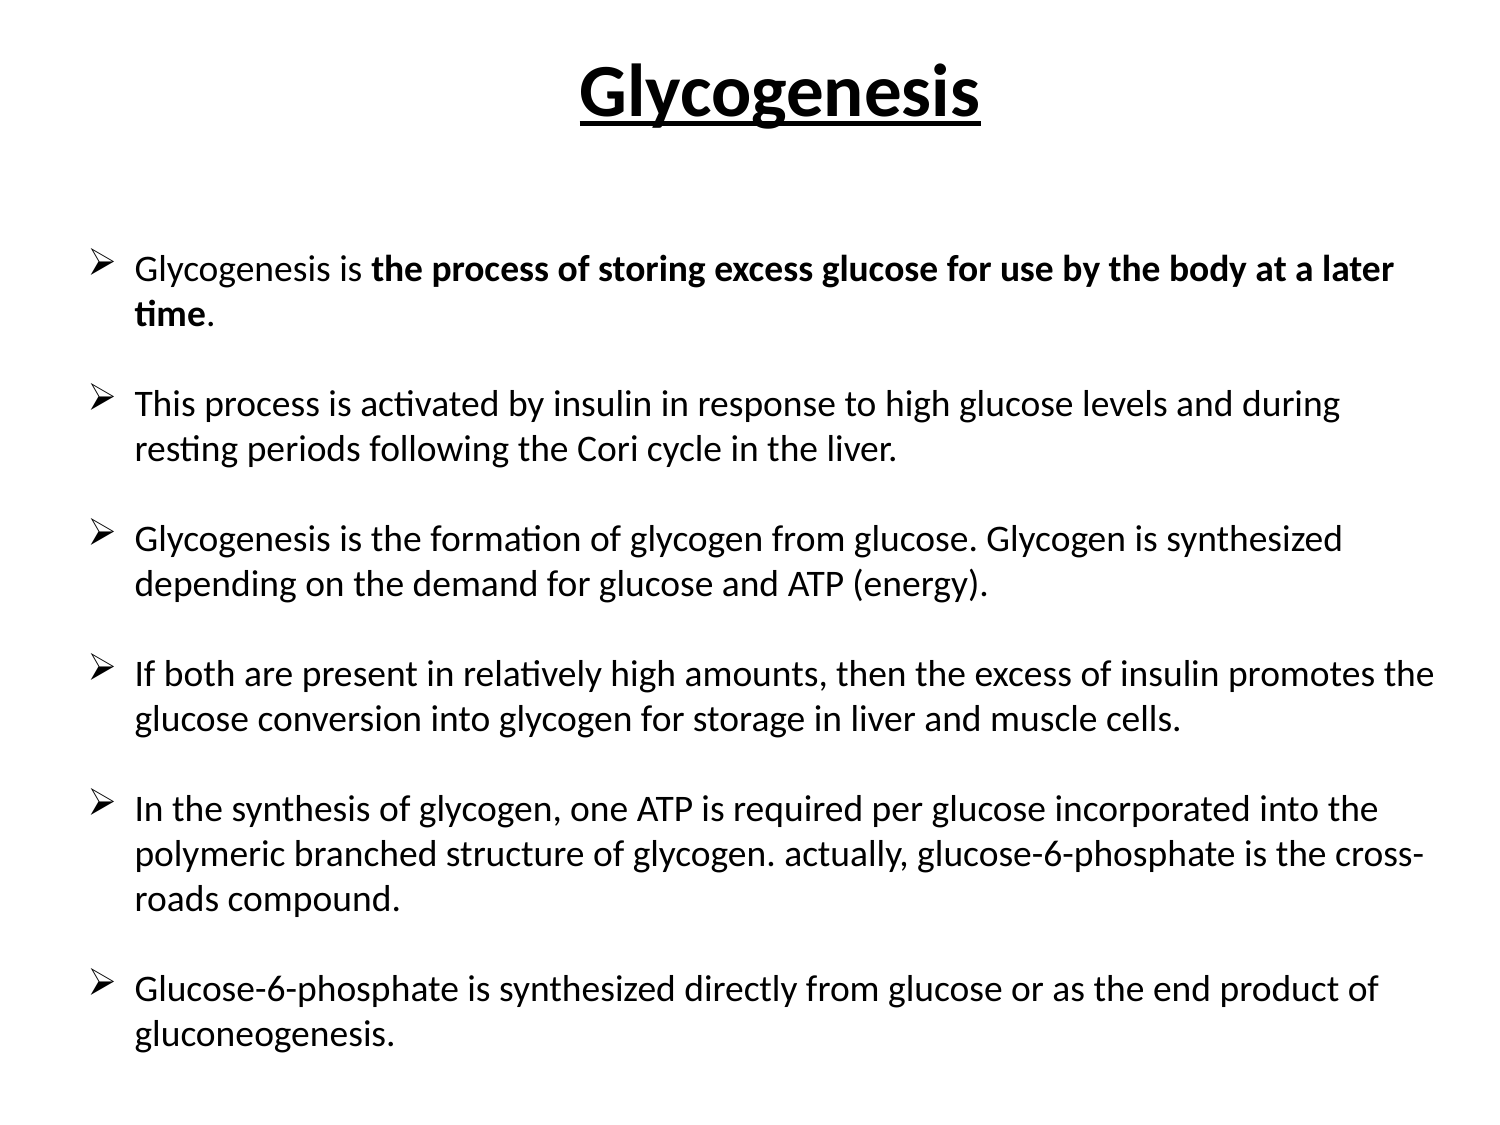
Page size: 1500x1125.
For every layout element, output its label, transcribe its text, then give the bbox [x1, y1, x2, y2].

text_box Glycogenesis is the process of storing excess glucose for use by the body at a later time. This process is activated by insulin in response to high glucose levels and during resting periods following the Cori cycle in the liver. Glycogenesis is the formation of glycogen from glucose. Glycogen is synthesized depending on the demand for glucose and ATP (energy). If both are present in relatively high amounts, then the excess of insulin promotes the glucose conversion into glycogen for storage in liver and muscle cells. In the synthesis of glycogen, one ATP is required per glucose incorporated into the polymeric branched structure of glycogen. actually, glucose-6-phosphate is the cross-roads compound. Glucose-6-phosphate is synthesized directly from glucose or as the end product of gluconeogenesis. [72, 236, 1458, 1062]
text_box Glycogenesis [564, 33, 1033, 139]
